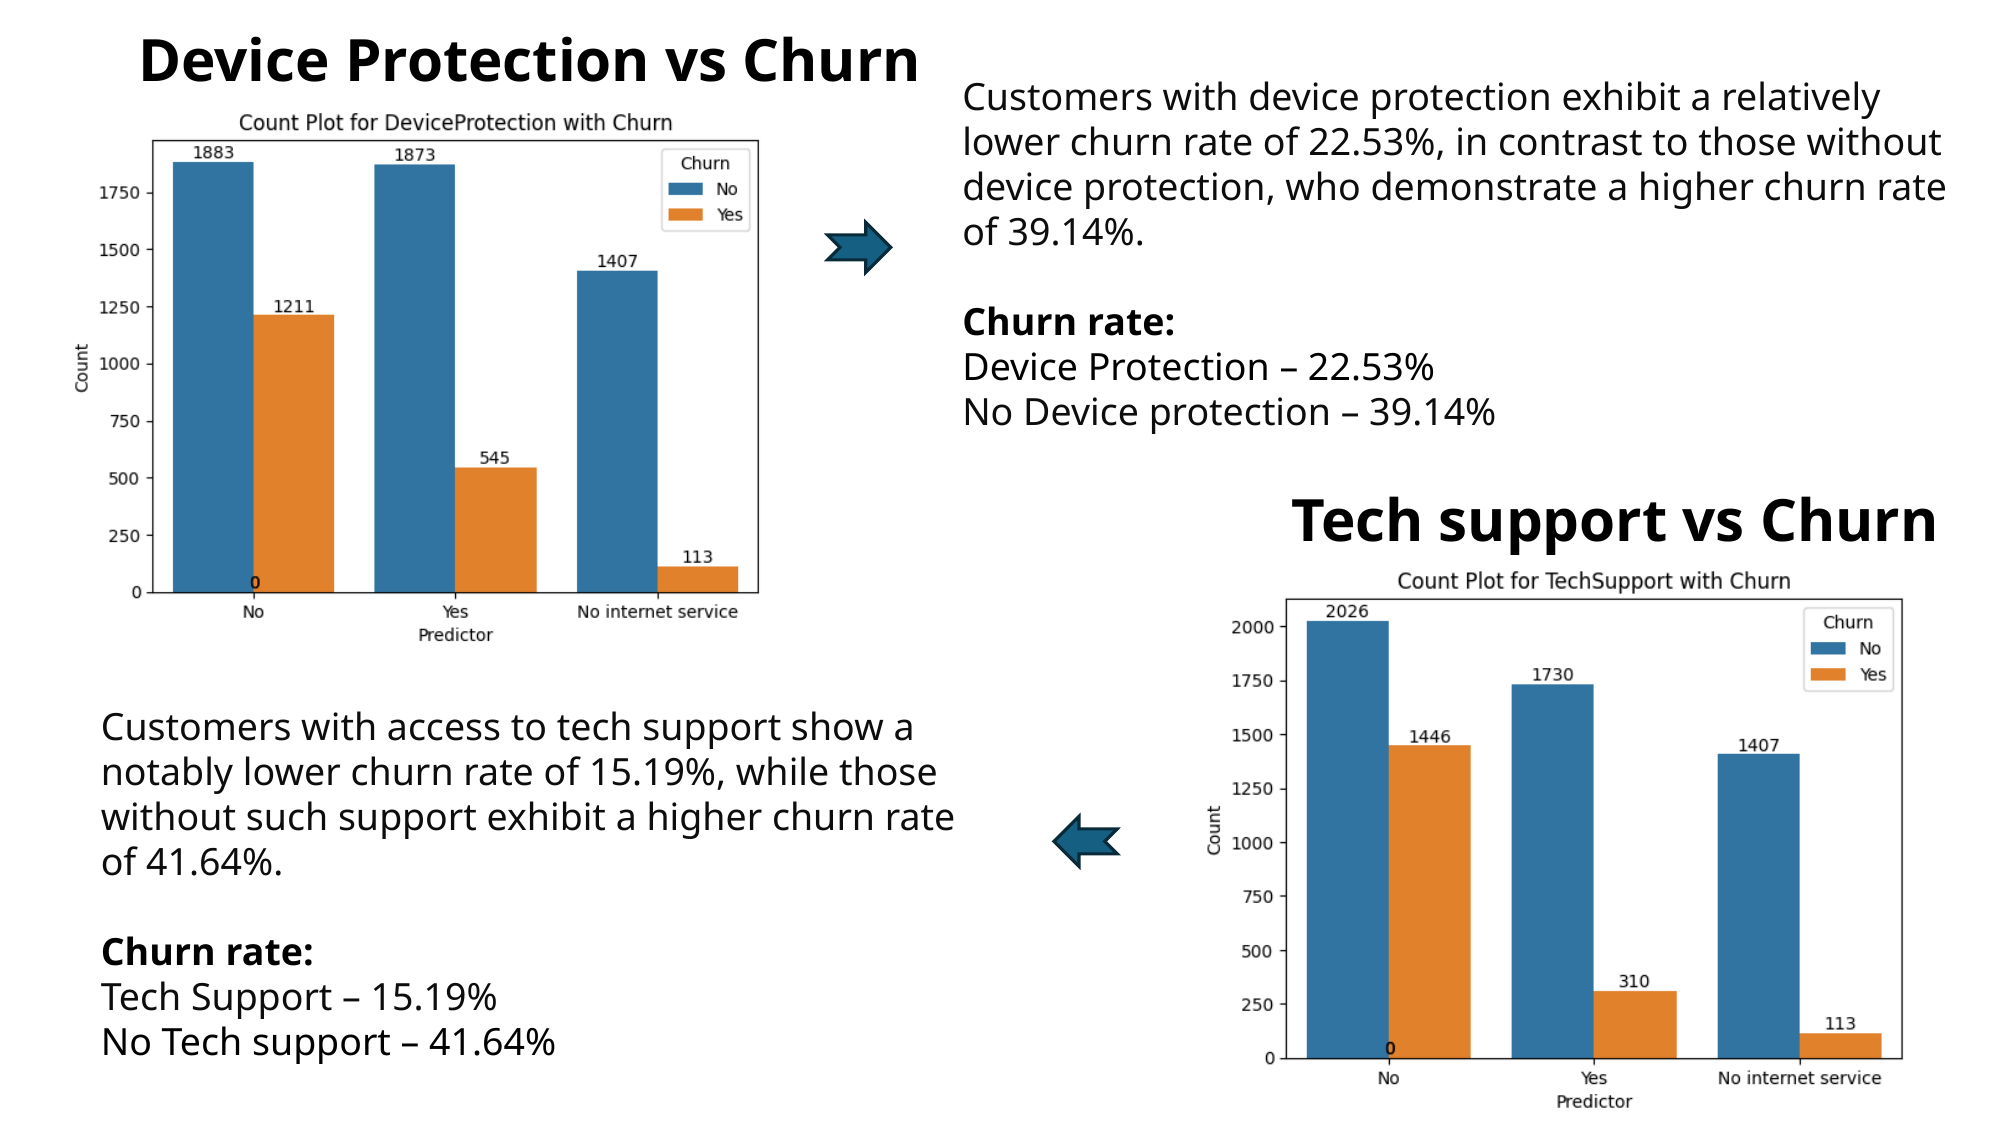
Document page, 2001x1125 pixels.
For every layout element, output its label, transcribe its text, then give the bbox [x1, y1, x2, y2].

text_box Customers with device protection exhibit a relatively lower churn rate of 22.53%, in contrast to those without device protection, who demonstrate a higher churn rate of 39.14%. Churn rate: Device Protection – 22.53% No Device protection – 39.14% [947, 65, 2000, 441]
text_box [1051, 812, 1121, 871]
picture [61, 101, 770, 658]
text_box Tech support vs Churn [1276, 475, 1964, 561]
text_box Customers with access to tech support show a notably lower churn rate of 15.19%, while those without such support exhibit a higher churn rate of 41.64%. Churn rate: Tech Support – 15.19% No Tech support – 41.64% [86, 696, 1010, 1116]
picture [1194, 558, 1915, 1124]
text_box [823, 218, 894, 277]
text_box Device Protection vs Churn [123, 16, 987, 101]
